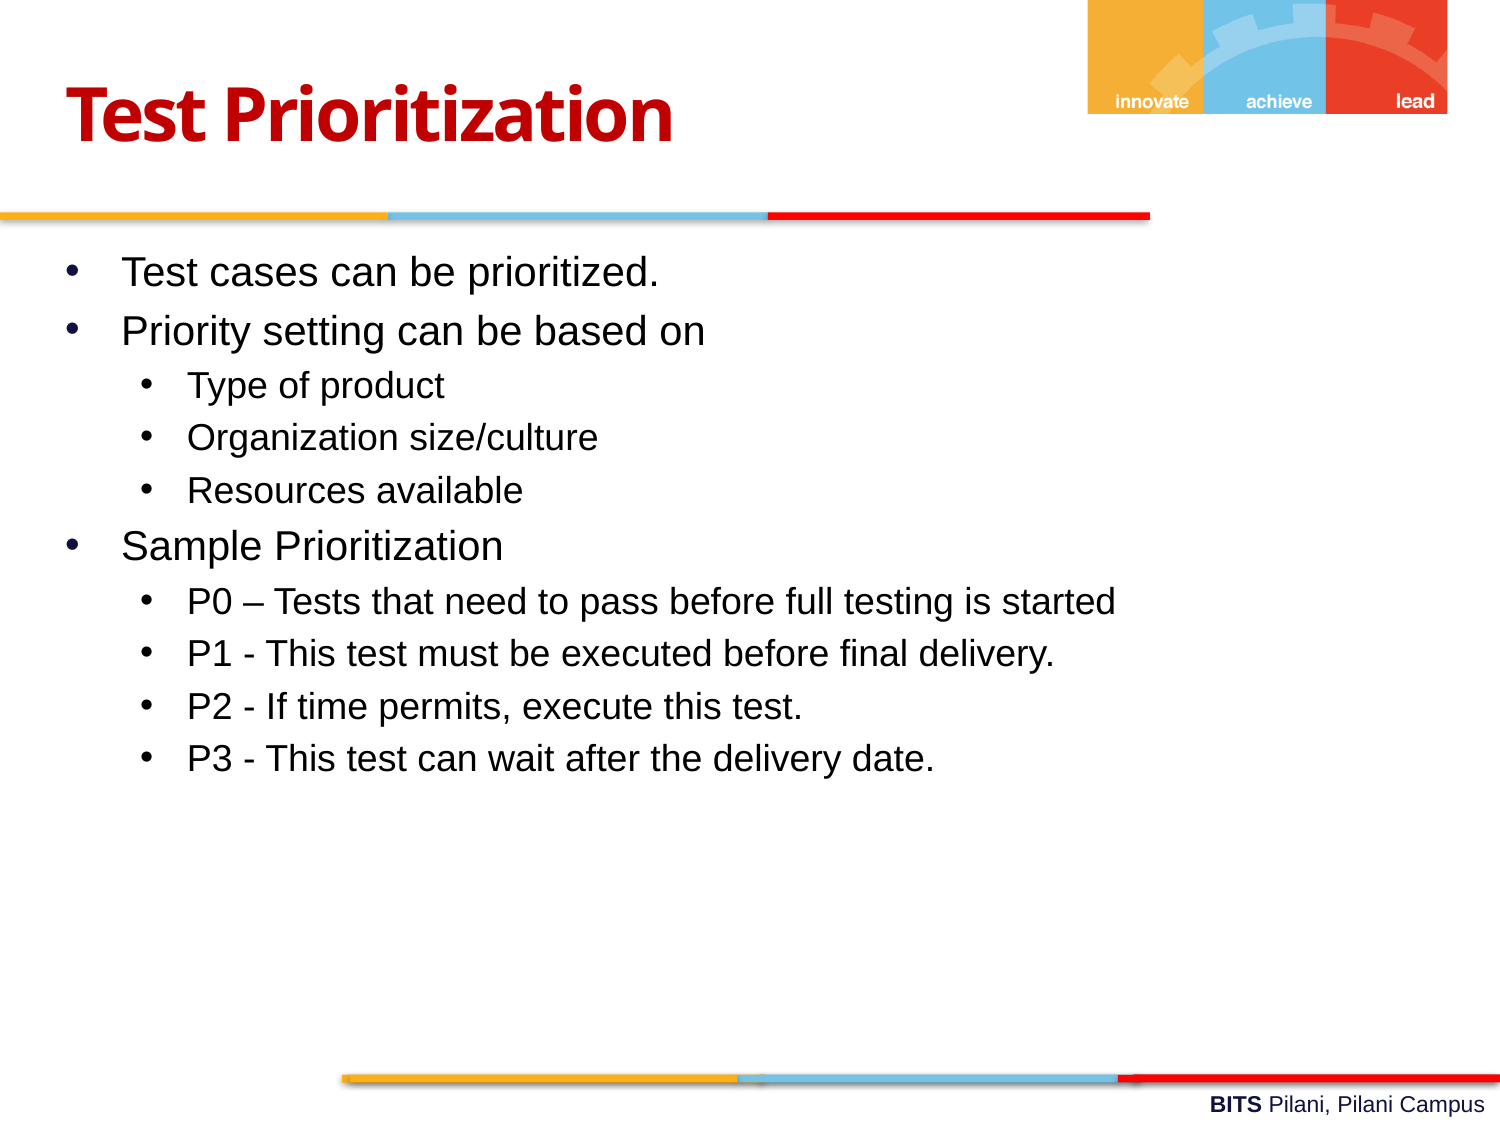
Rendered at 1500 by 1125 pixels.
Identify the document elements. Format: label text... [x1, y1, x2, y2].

picture [1087, 0, 1448, 114]
list Test cases can be prioritized. Priority setting can be based on Type of product Organization size/culture Resources available Sample Prioritization P0 – Tests that need to pass before full testing is started P1 - This test must be executed before final delivery. P2 - If time permits, execute this test. P3 - This test can wait after the delivery date. [50, 237, 1400, 1038]
list Test Prioritization [50, 24, 1088, 213]
